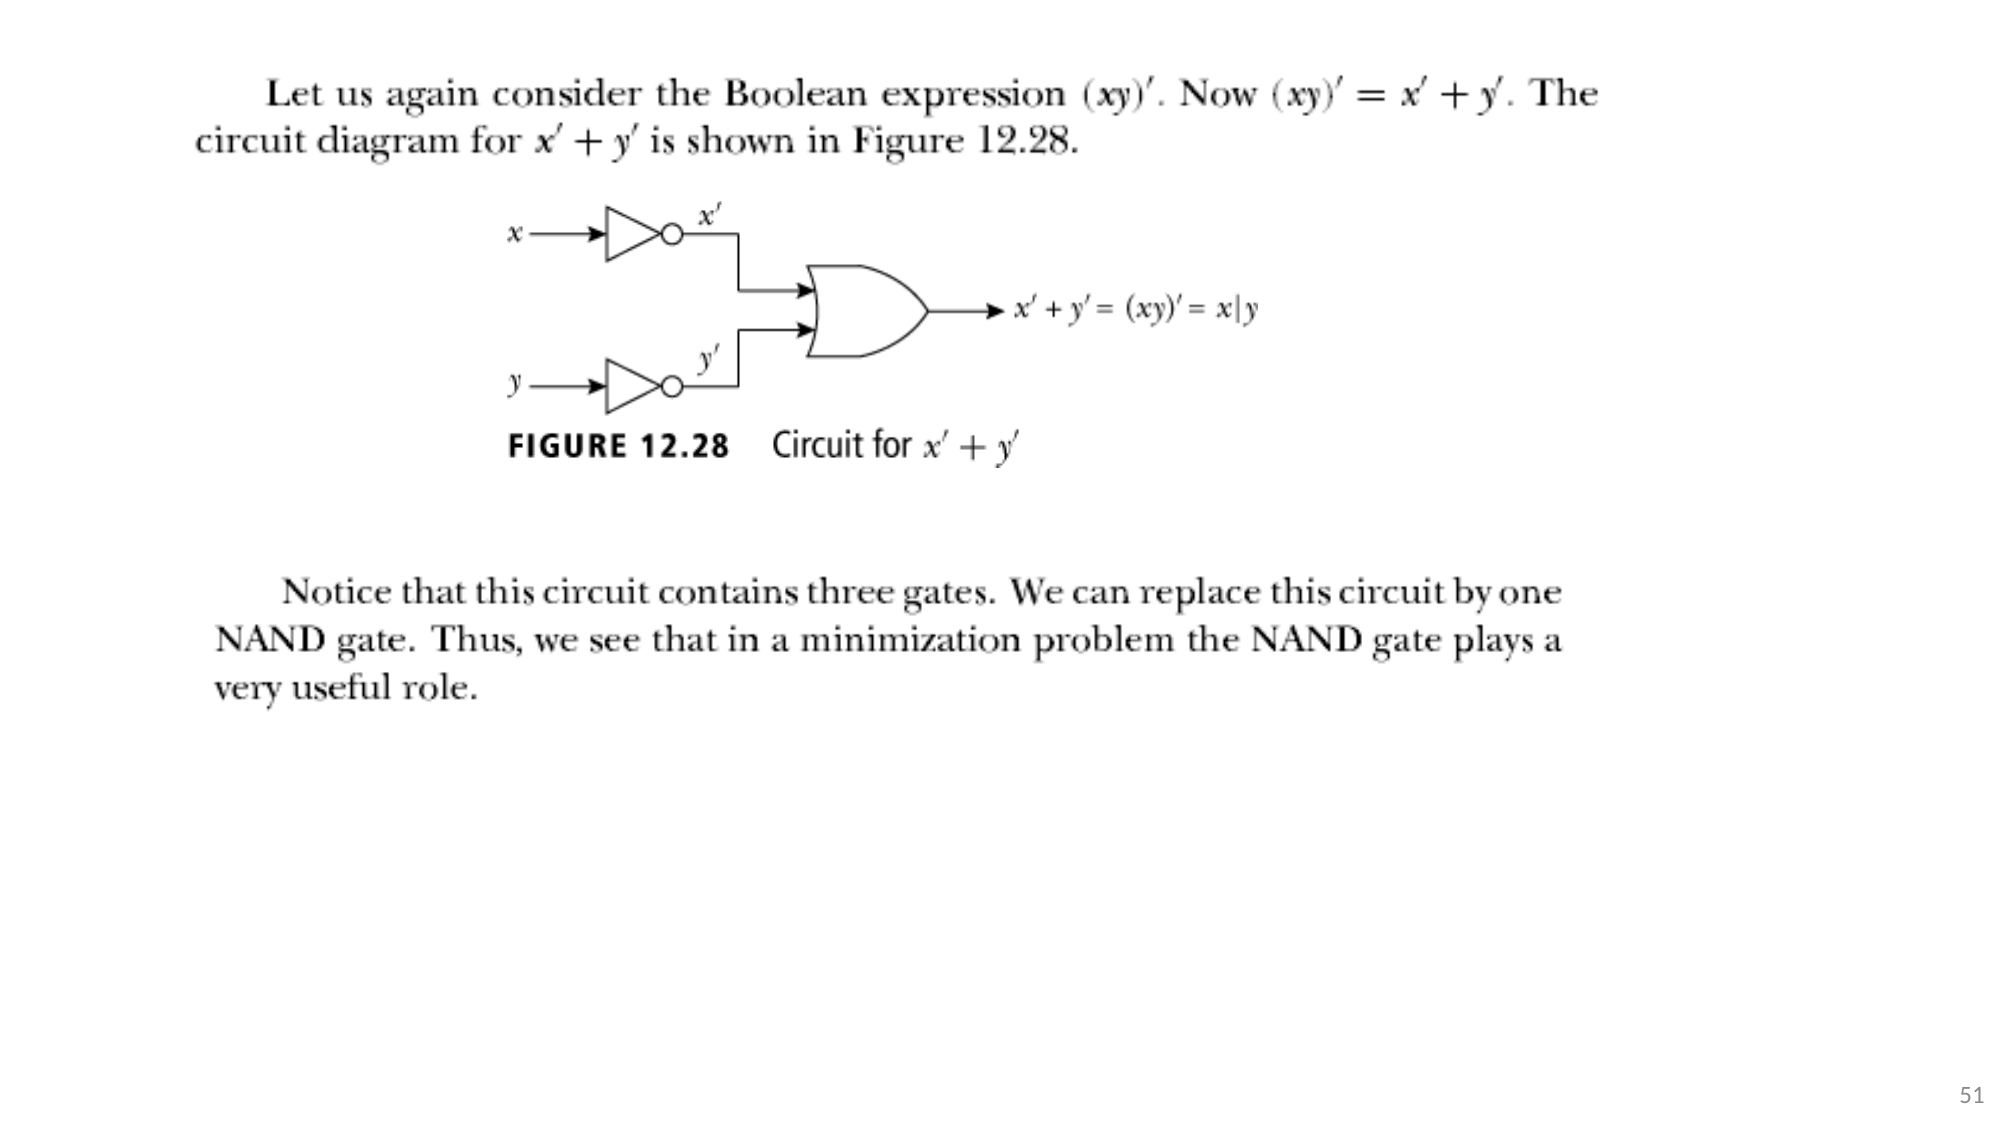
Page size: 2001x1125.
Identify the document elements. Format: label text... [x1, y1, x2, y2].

picture [206, 561, 1595, 714]
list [184, 69, 1623, 179]
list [507, 201, 1258, 468]
slide_number 51 [1533, 1062, 2000, 1125]
